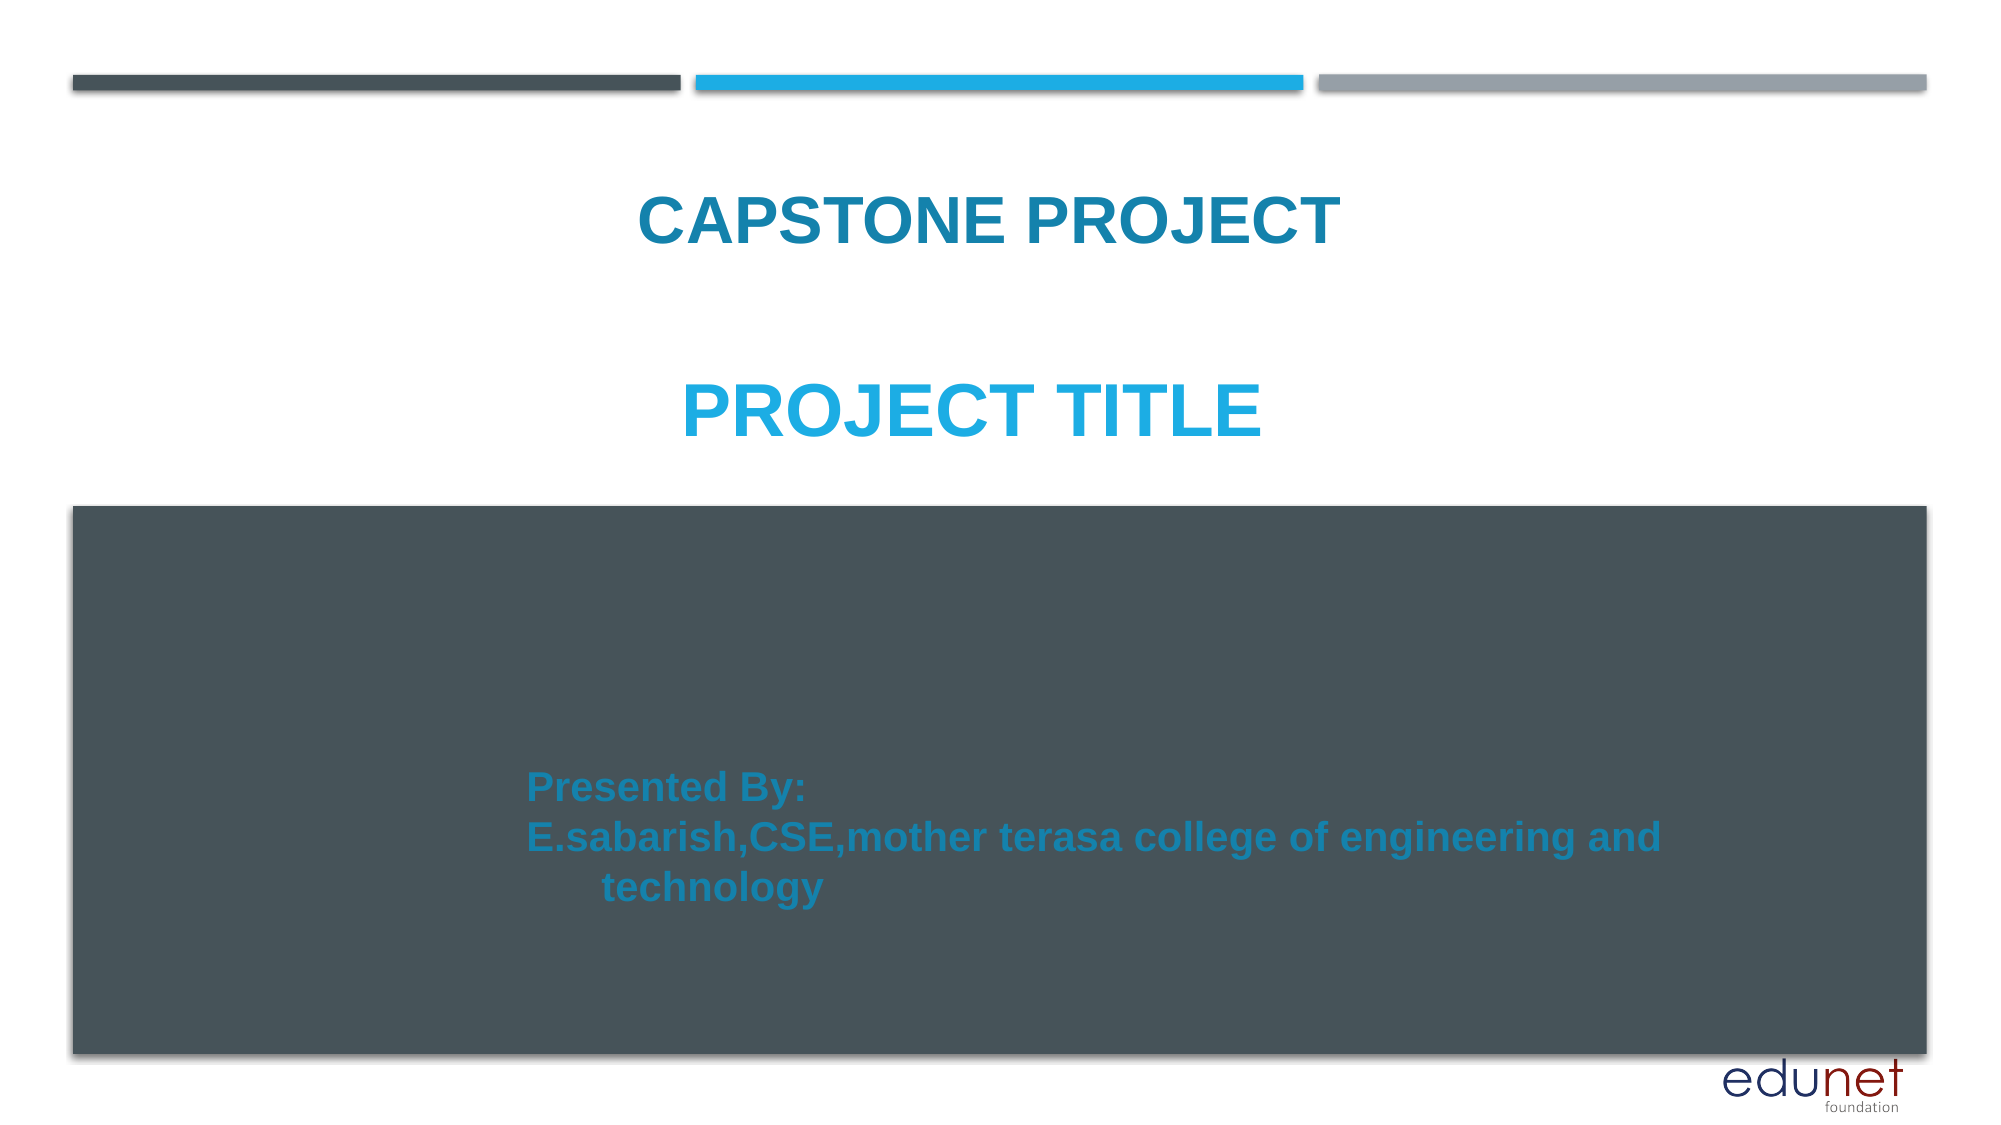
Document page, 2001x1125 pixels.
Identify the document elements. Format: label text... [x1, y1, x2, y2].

picture [1719, 1056, 1905, 1116]
text_box CAPSTONE PROJECT [0, 169, 2000, 265]
title PROJECT TITLE [222, 298, 1723, 460]
text_box Presented By: E.sabarish,CSE,mother terasa college of engineering and technology [511, 752, 1821, 918]
